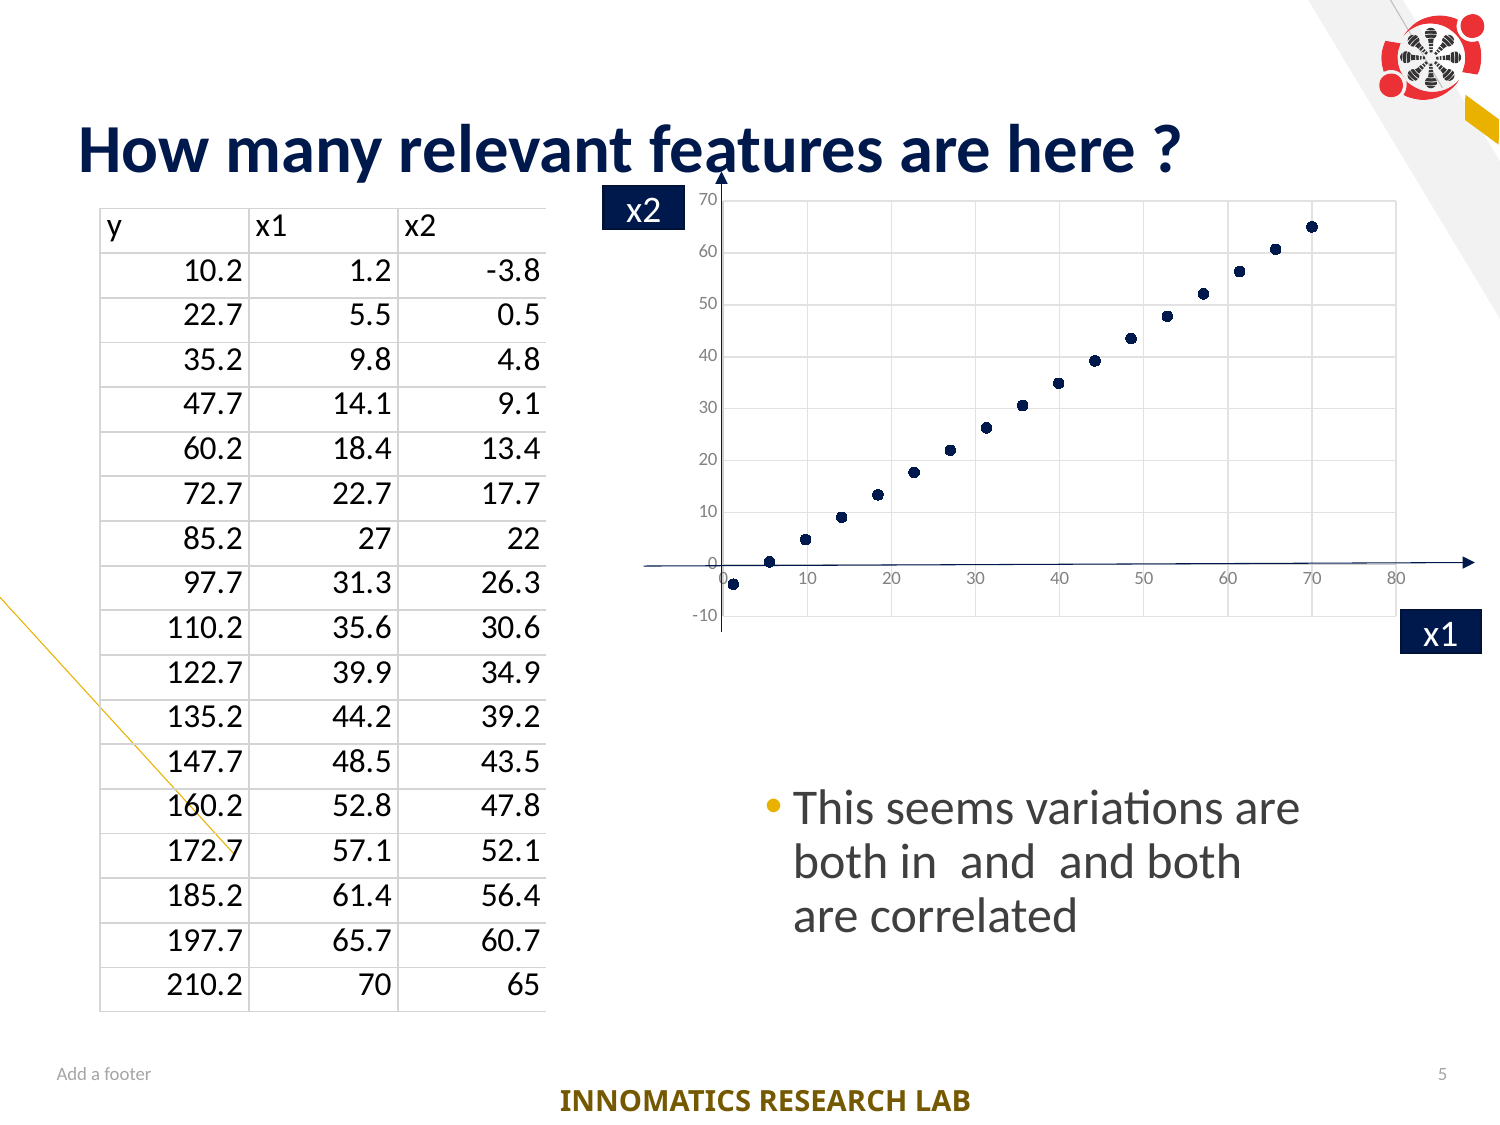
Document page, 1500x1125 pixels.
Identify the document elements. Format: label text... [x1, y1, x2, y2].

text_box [603, 171, 1481, 721]
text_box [99, 207, 548, 1014]
slide_number 5 [1371, 1042, 1463, 1103]
footer Add a footer [41, 1042, 548, 1103]
title How many relevant features are here ? [63, 34, 1372, 188]
picture [1379, 14, 1493, 100]
